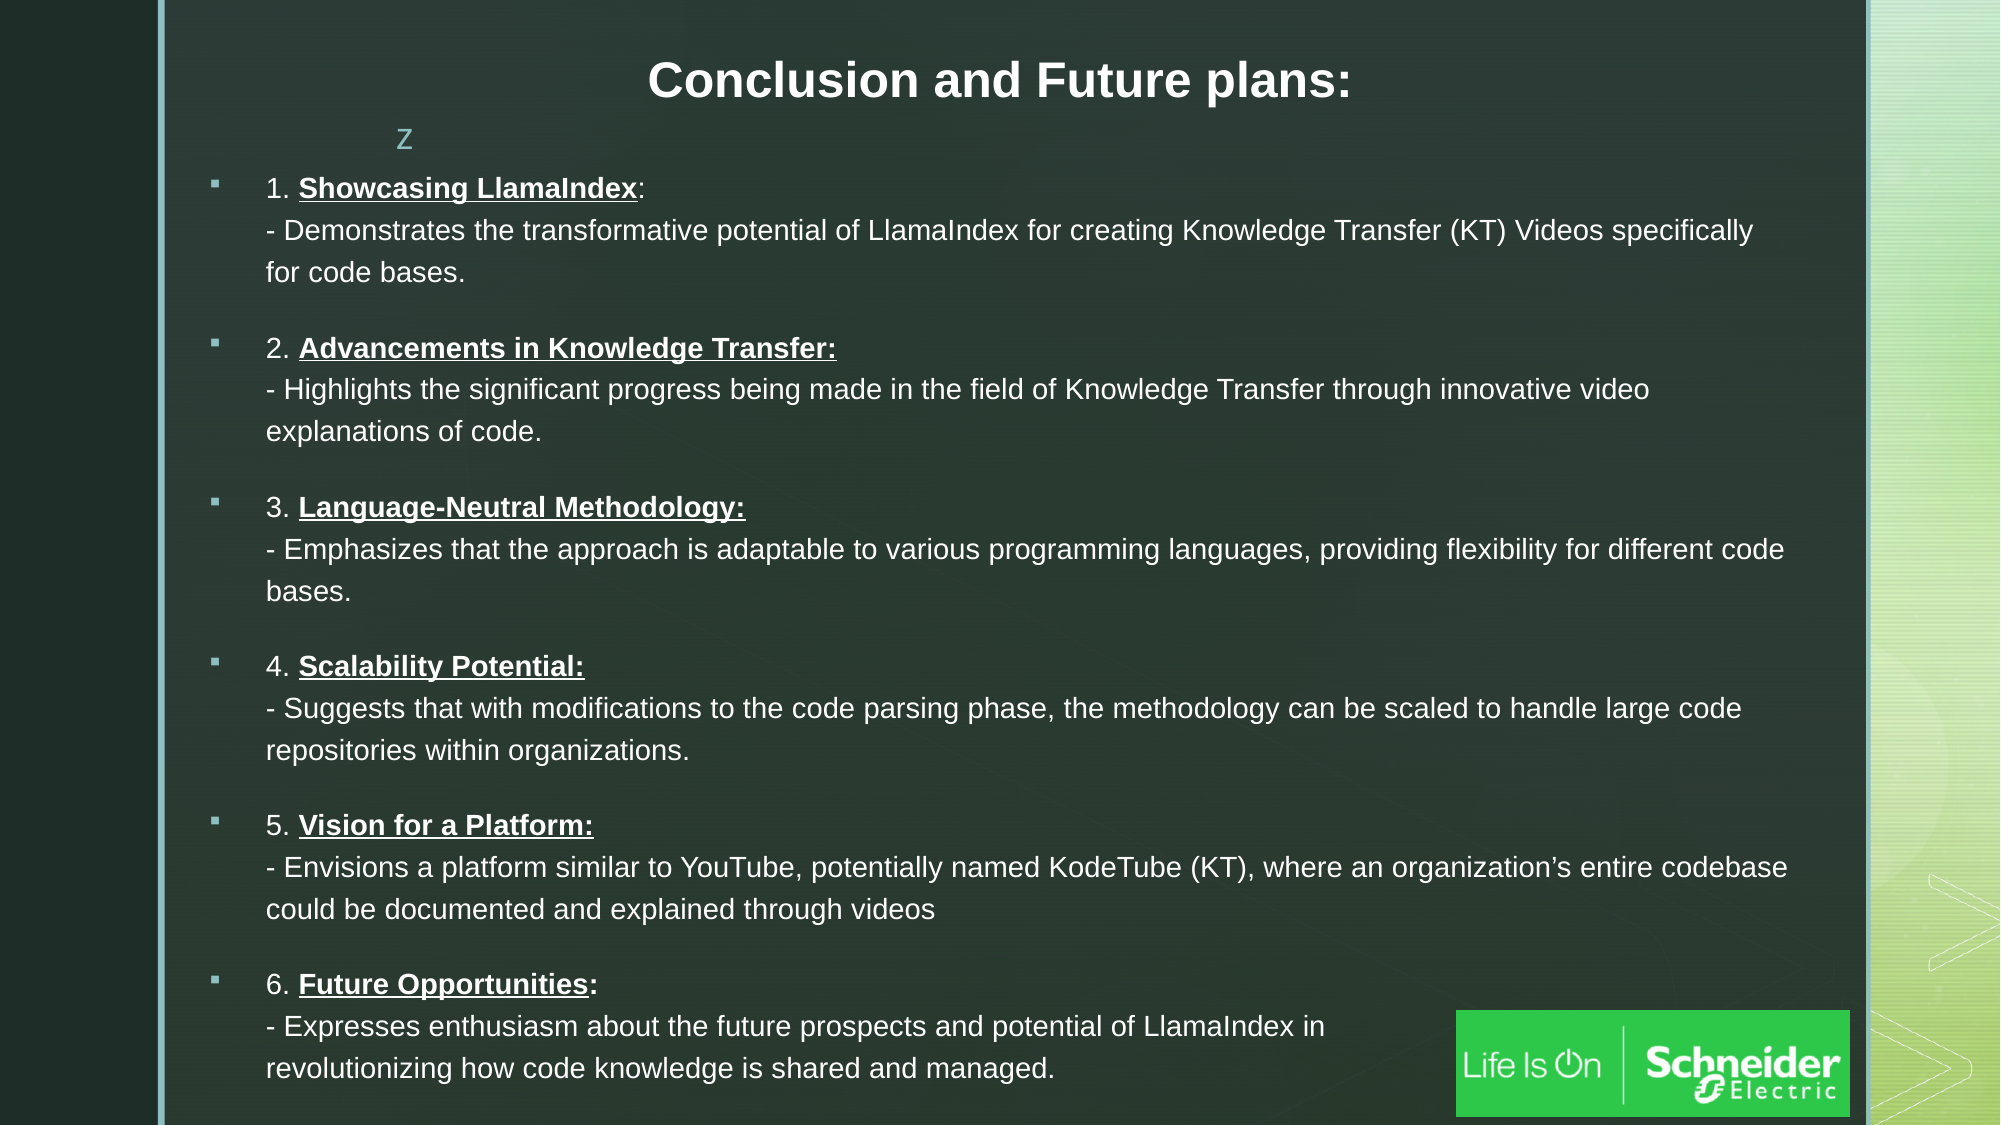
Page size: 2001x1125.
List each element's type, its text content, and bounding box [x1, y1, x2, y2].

list 1. Showcasing LlamaIndex: - Demonstrates the transformative potential of LlamaIndex for creating Knowledge Transfer (KT) Videos specifically for code bases. 2. Advancements in Knowledge Transfer: - Highlights the significant progress being made in the field of Knowledge Transfer through innovative video explanations of code. 3. Language-Neutral Methodology: - Emphasizes that the approach is adaptable to various programming languages, providing flexibility for different code bases. 4. Scalability Potential: - Suggests that with modifications to the code parsing phase, the methodology can be scaled to handle large code repositories within organizations. 5. Vision for a Platform: - Envisions a platform similar to YouTube, potentially named KodeTube (KT), where an organization’s entire codebase could be documented and explained through videos 6. Future Opportunities: - Expresses enthusiasm about the future prospects and potential of LlamaIndex in revolutionizing how code knowledge is shared and managed. [194, 352, 1806, 895]
picture [1871, 0, 2001, 1125]
title Conclusion and Future plans: [194, 46, 1383, 131]
picture [1456, 1010, 1851, 1117]
